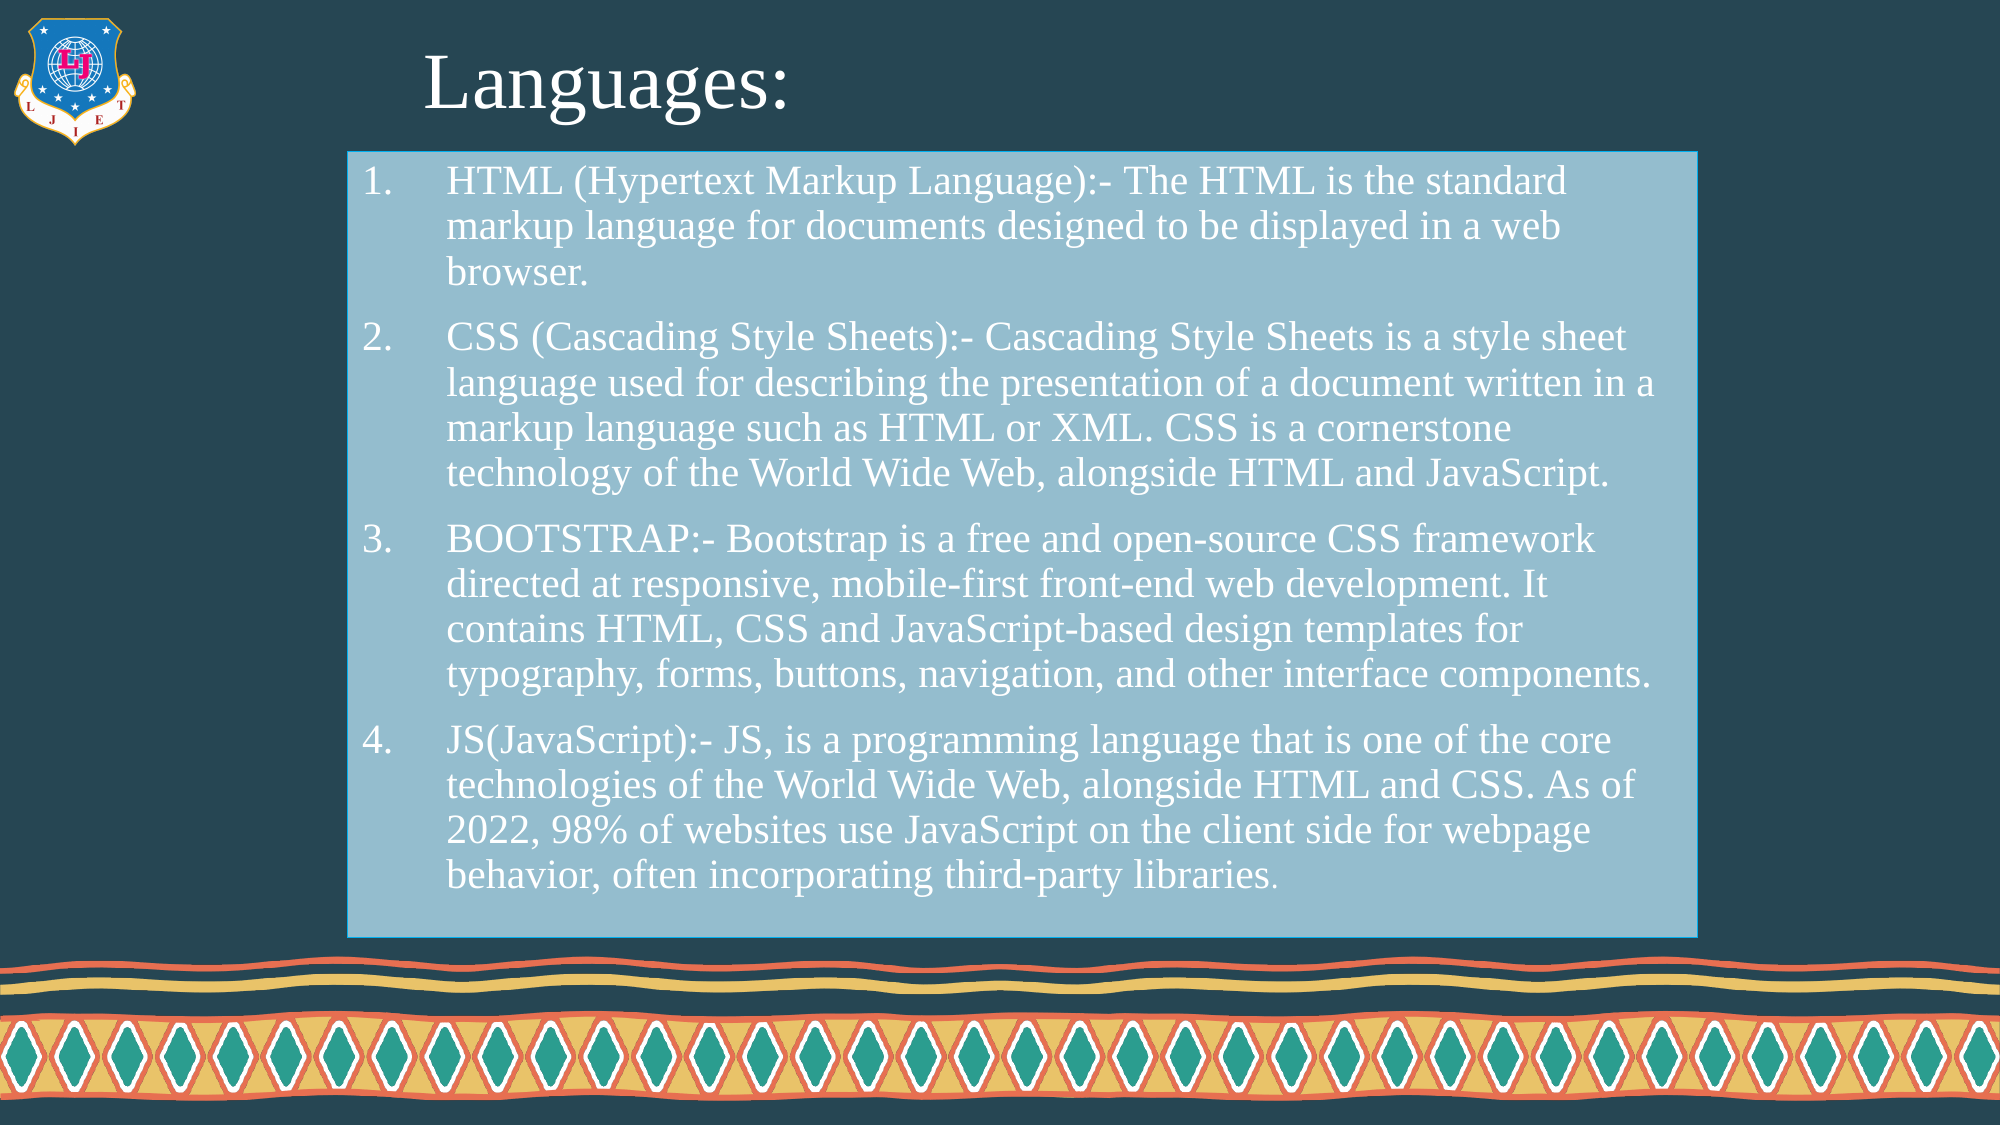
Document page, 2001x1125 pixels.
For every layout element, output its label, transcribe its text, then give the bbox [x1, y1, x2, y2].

text_box Languages: [347, 32, 1698, 134]
text_box HTML (Hypertext Markup Language):- The HTML is the standard markup language for documents designed to be displayed in a web browser. CSS (Cascading Style Sheets):- Cascading Style Sheets is a style sheet language used for describing the presentation of a document written in a markup language such as HTML or XML. CSS is a cornerstone technology of the World Wide Web, alongside HTML and JavaScript. BOOTSTRAP:- Bootstrap is a free and open-source CSS framework directed at responsive, mobile-first front-end web development. It contains HTML, CSS and JavaScript-based design templates for typography, forms, buttons, navigation, and other interface components. JS(JavaScript):- JS, is a programming language that is one of the core technologies of the World Wide Web, alongside HTML and CSS. As of 2022, 98% of websites use JavaScript on the client side for webpage behavior, often incorporating third-party libraries. [347, 151, 1698, 938]
picture [14, 18, 136, 146]
picture [0, 956, 2000, 1101]
